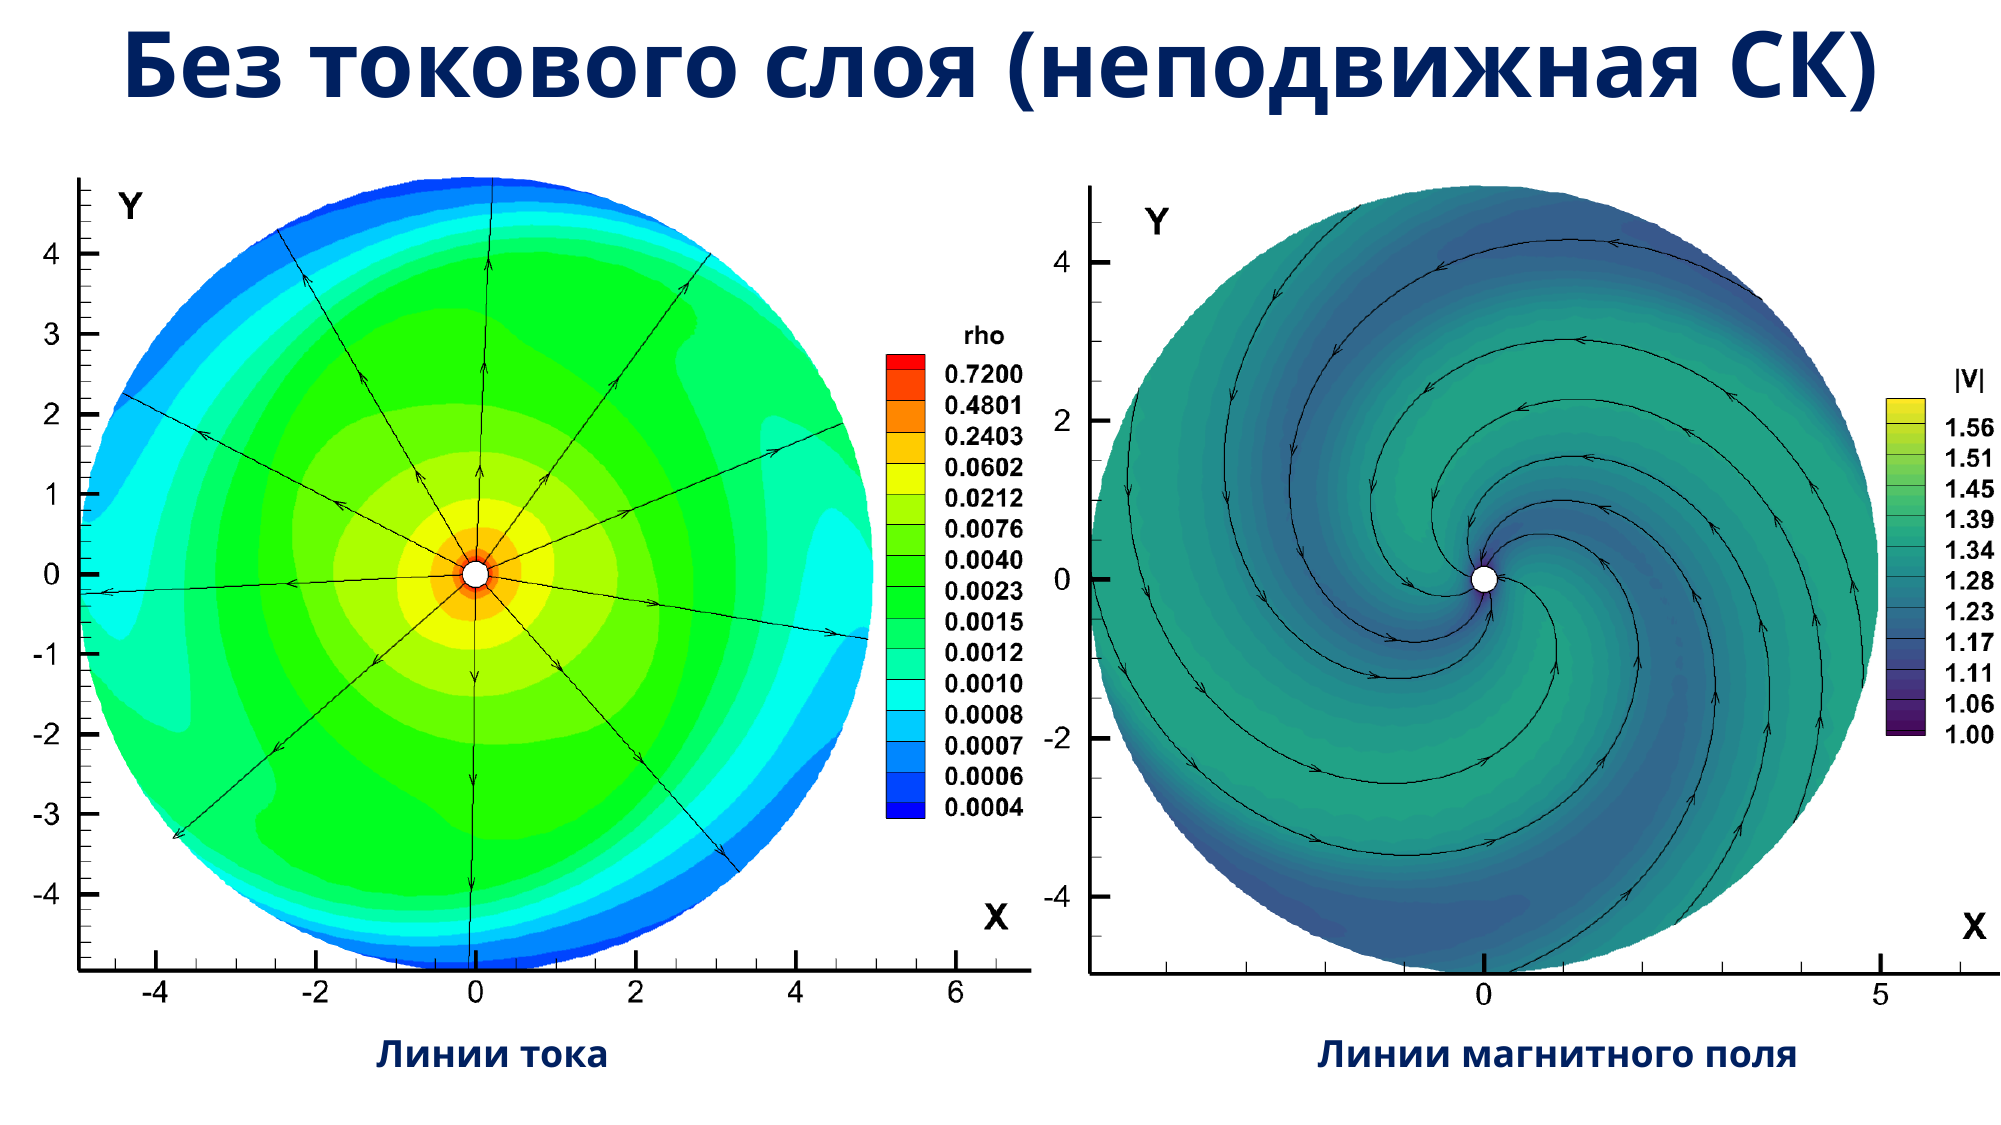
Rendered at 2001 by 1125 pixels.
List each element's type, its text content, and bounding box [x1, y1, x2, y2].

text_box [30, 174, 1032, 1010]
title Без токового слоя (неподвижная СК) [0, 0, 2000, 177]
text_box Линии тока [287, 1022, 699, 1083]
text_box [1034, 174, 2000, 1010]
text_box Линии магнитного поля [1302, 1022, 1859, 1083]
